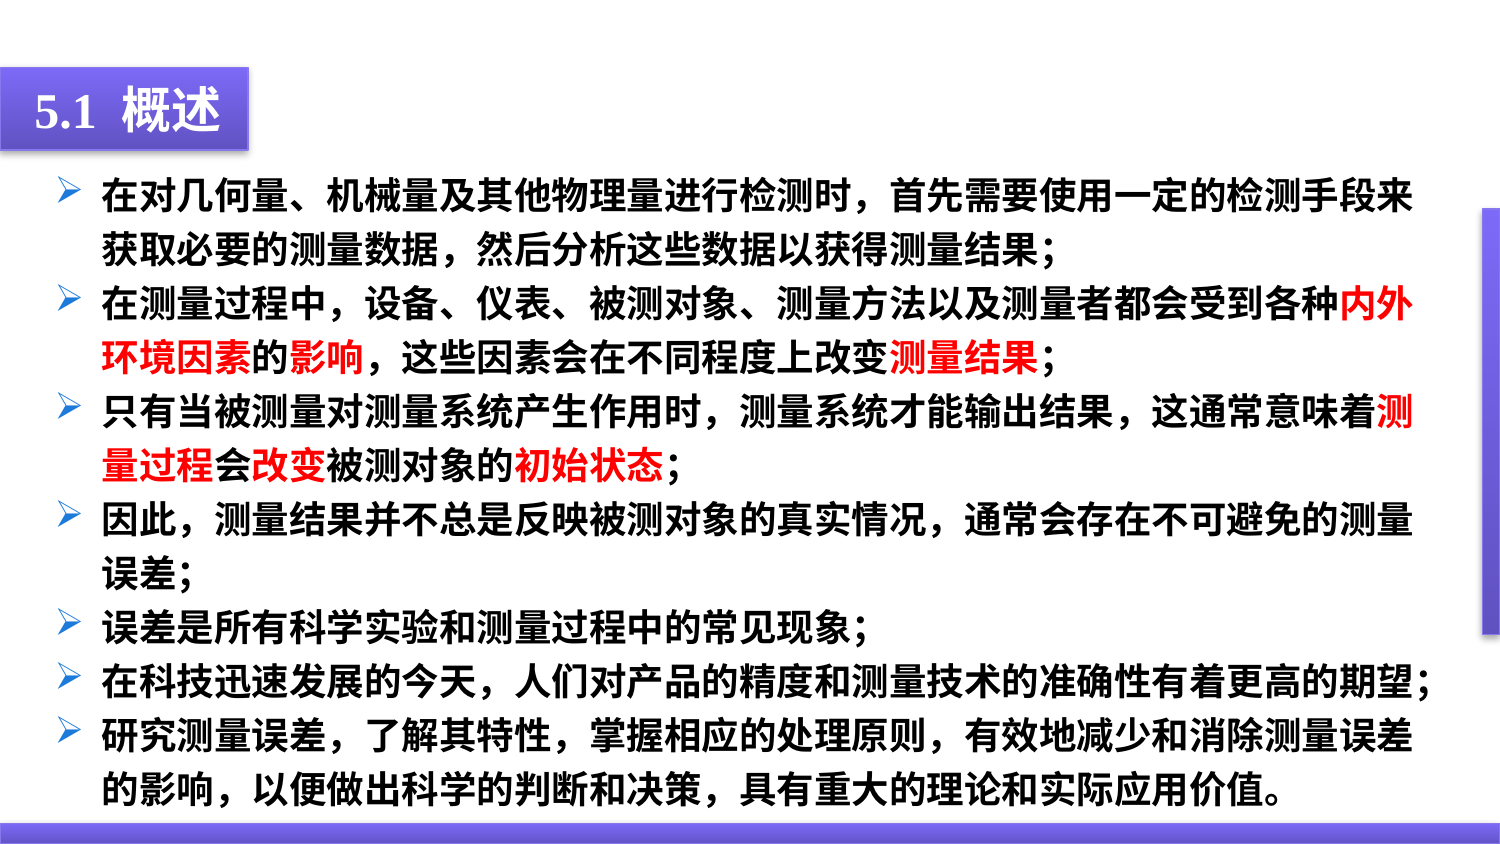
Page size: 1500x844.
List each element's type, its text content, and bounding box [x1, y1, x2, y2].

text_box 在对几何量、机械量及其他物理量进行检测时，首先需要使用一定的检测手段来获取必要的测量数据，然后分析这些数据以获得测量结果； 在测量过程中，设备、仪表、被测对象、测量方法以及测量者都会受到各种内外环境因素的影响，这些因素会在不同程度上改变测量结果； 只有当被测量对测量系统产生作用时，测量系统才能输出结果，这通常意味着测量过程会改变被测对象的初始状态； 因此，测量结果并不总是反映被测对象的真实情况，通常会存在不可避免的测量误差； 误差是所有科学实验和测量过程中的常见现象； 在科技迅速发展的今天，人们对产品的精度和测量技术的准确性有着更高的期望； 研究测量误差，了解其特性，掌握相应的处理原则，有效地减少和消除测量误差的影响，以便做出科学的判断和决策，具有重大的理论和实际应用价值。 [39, 156, 1465, 819]
text_box [0, 67, 249, 151]
text_box 5.1 概述 [7, 71, 236, 146]
